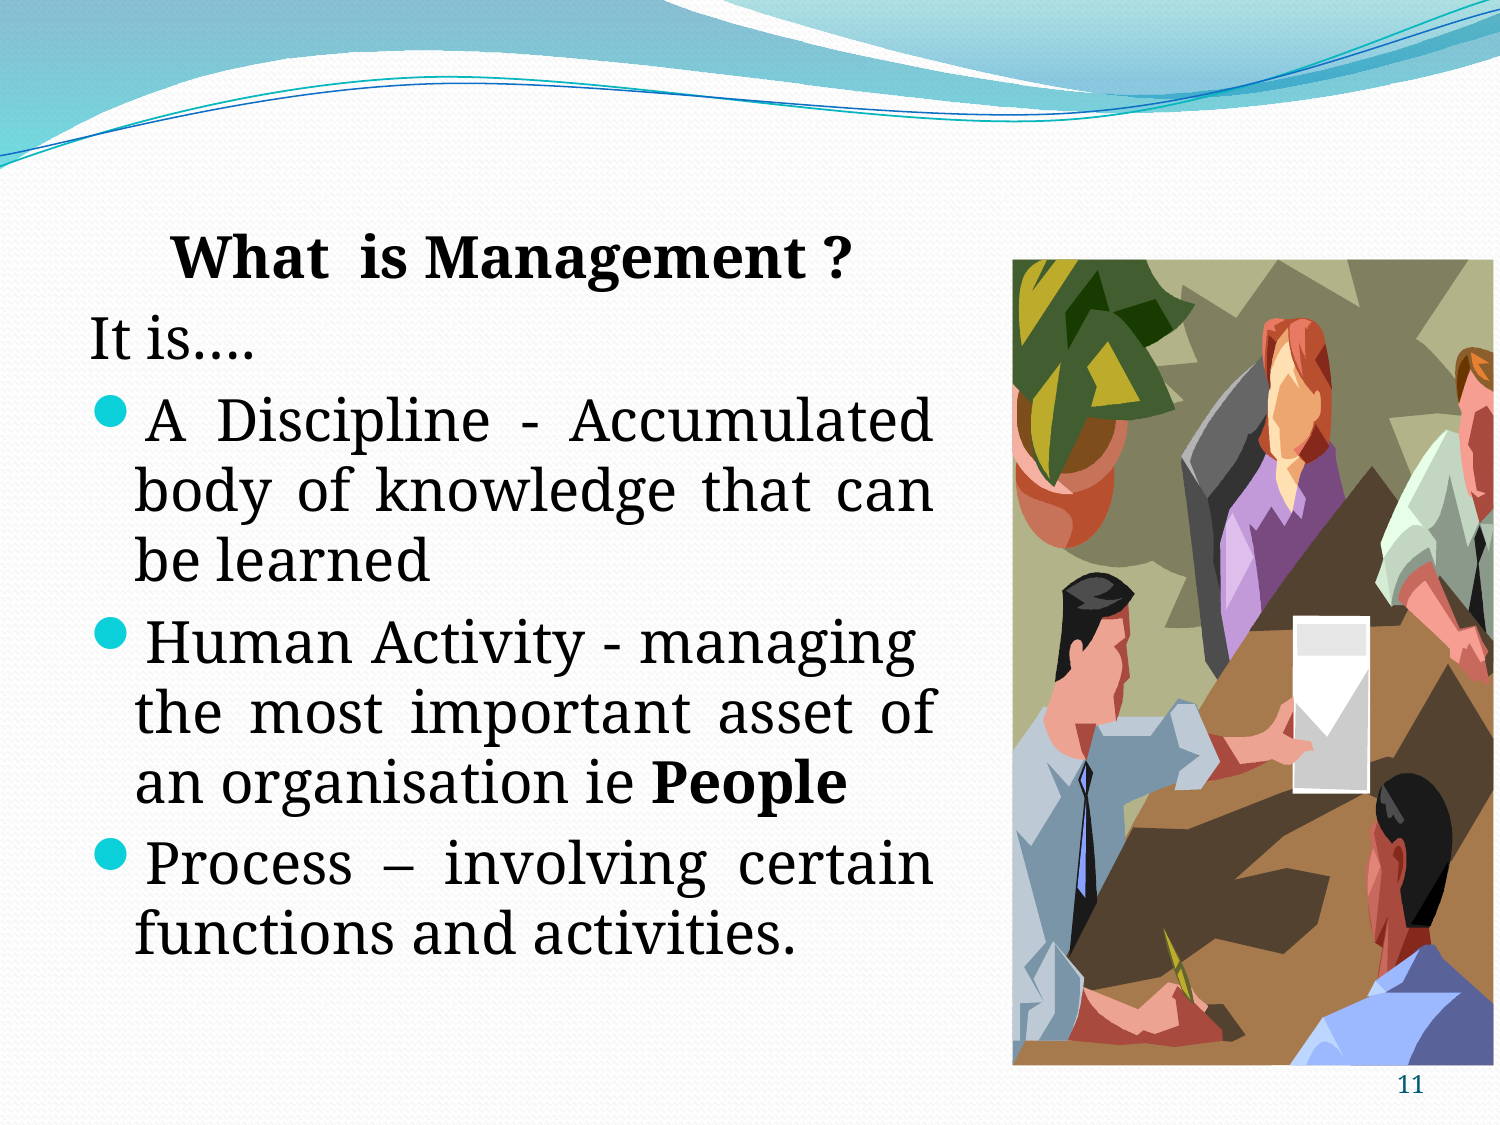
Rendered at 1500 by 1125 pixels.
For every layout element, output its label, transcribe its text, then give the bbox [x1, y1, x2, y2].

slide_number 11 [1299, 1088, 1425, 1103]
picture [1012, 249, 1500, 1076]
list What is Management ? It is…. A Discipline - Accumulated body of knowledge that can be learned Human Activity - managing the most important asset of an organisation ie People Process – involving certain functions and activities. [75, 212, 950, 1125]
